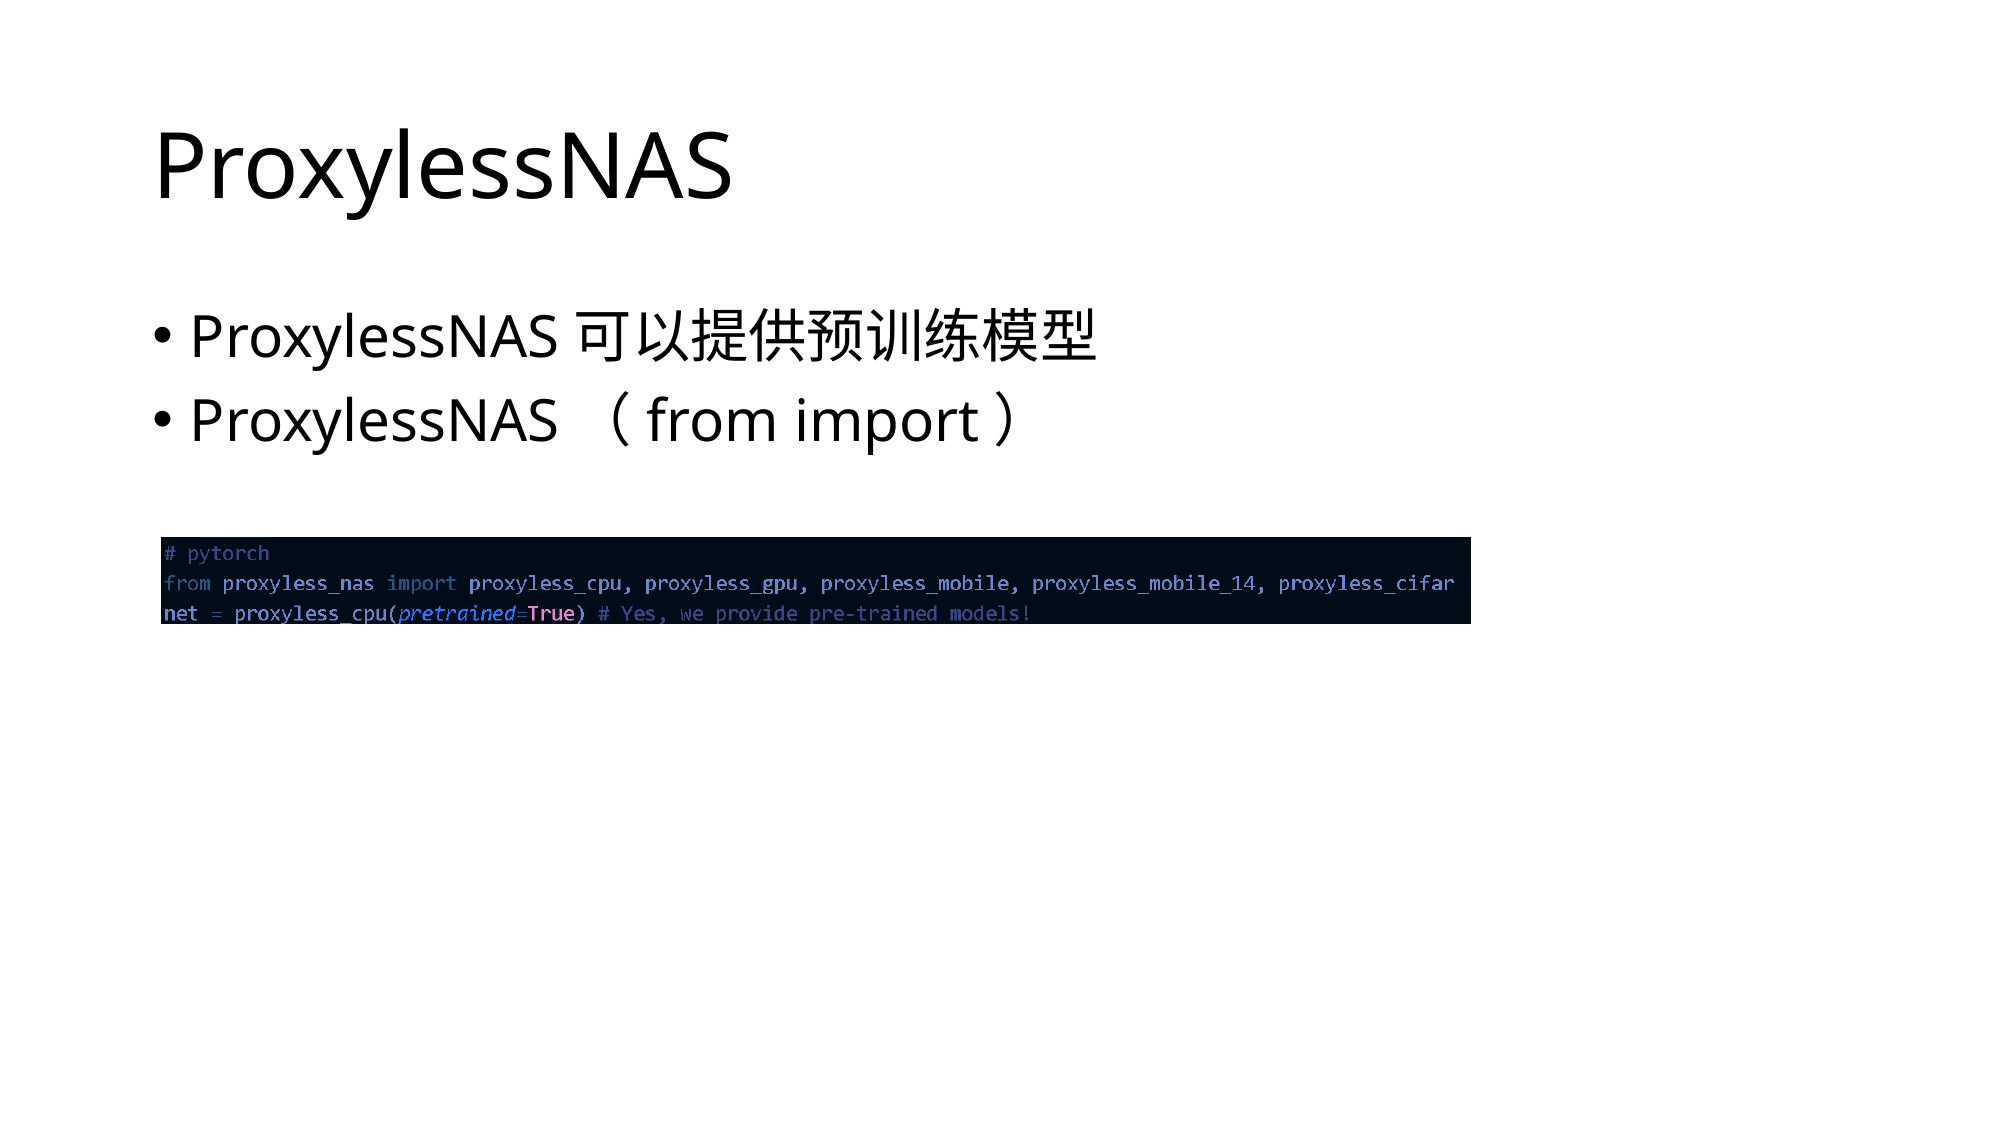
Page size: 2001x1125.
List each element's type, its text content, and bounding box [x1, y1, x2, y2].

list ProxylessNAS可以提供预训练模型 ProxylessNAS（from import） [137, 299, 1863, 1014]
title ProxylessNAS [137, 59, 1863, 278]
picture [161, 537, 1471, 624]
